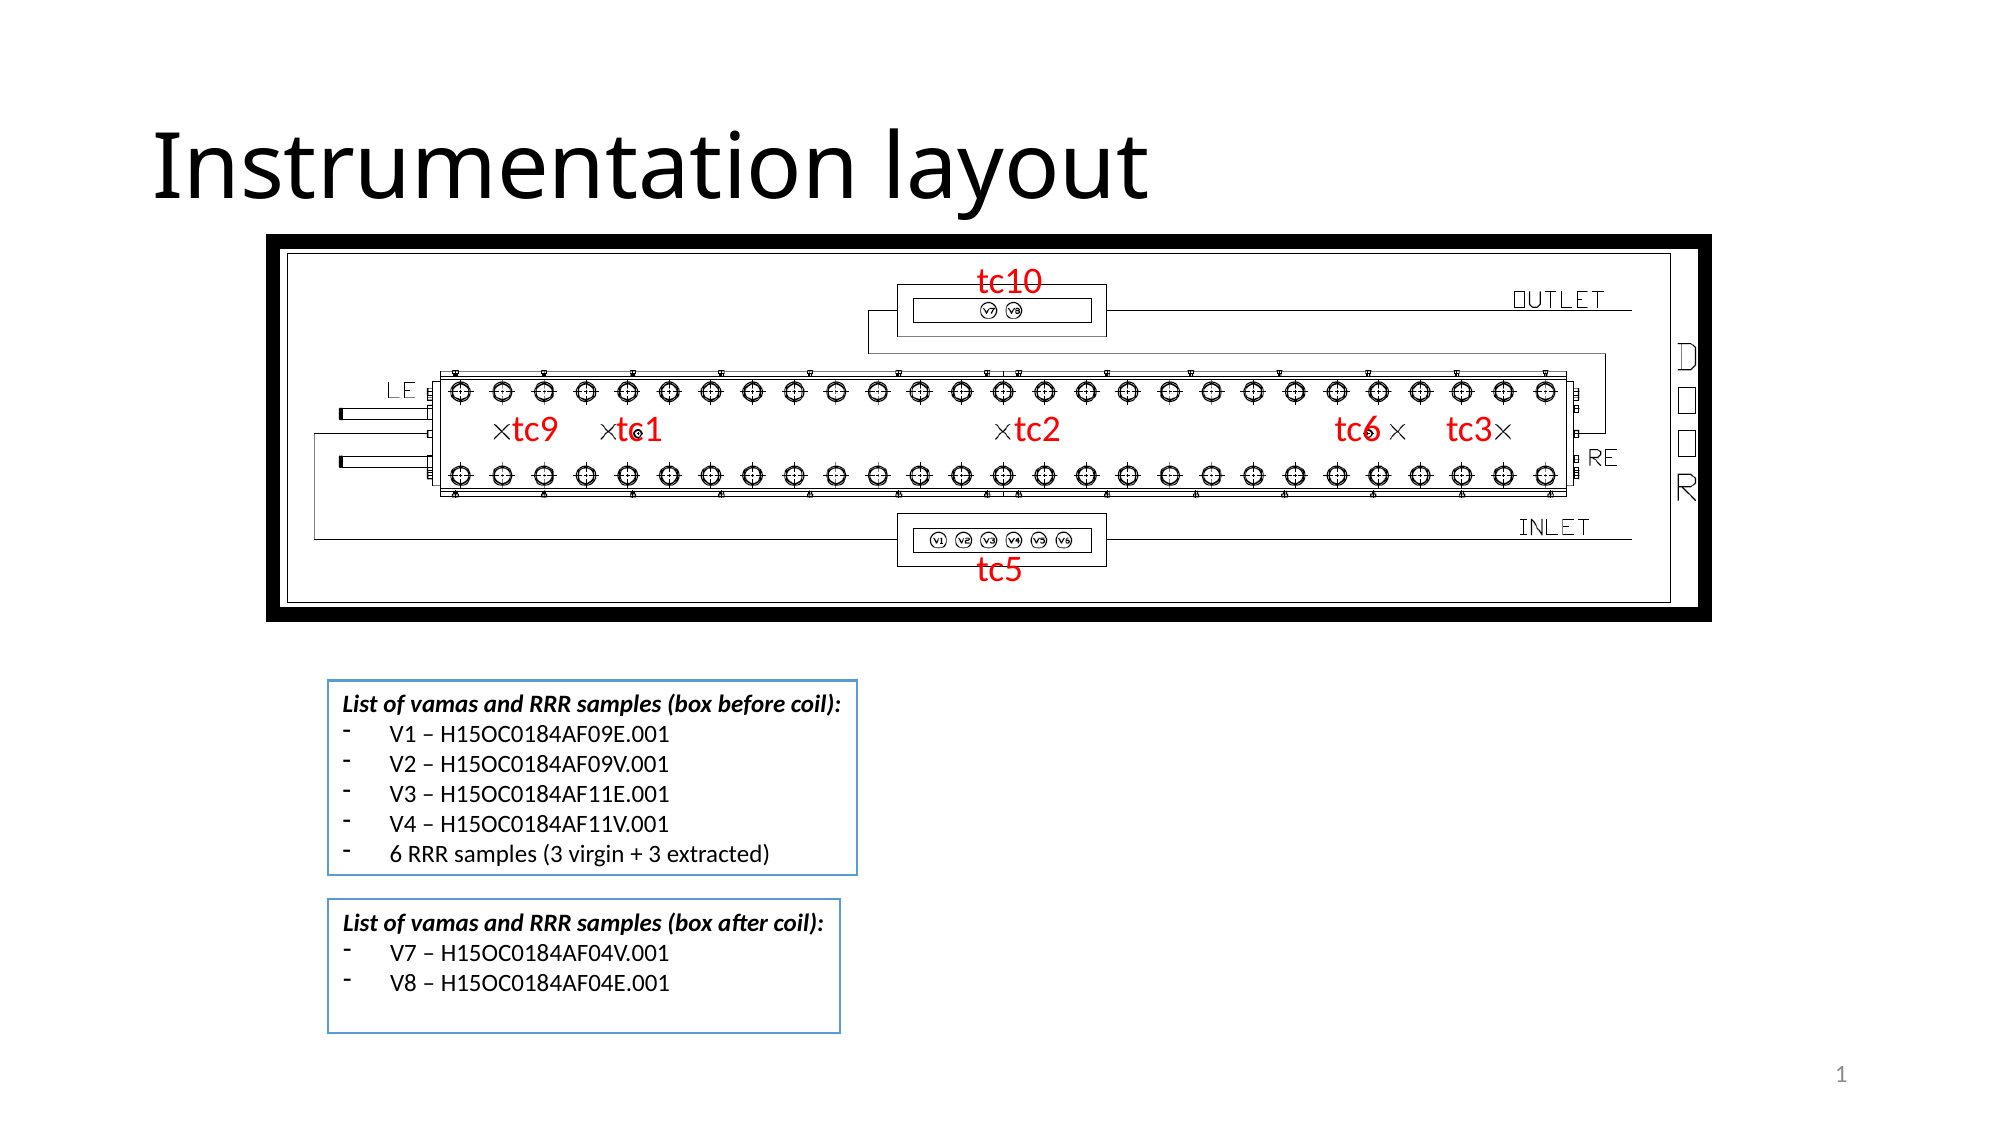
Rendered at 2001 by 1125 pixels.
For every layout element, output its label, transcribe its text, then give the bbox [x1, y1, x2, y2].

text_box List of vamas and RRR samples (box before coil): V1 – H15OC0184AF09E.001 V2 – H15OC0184AF09V.001 V3 – H15OC0184AF11E.001 V4 – H15OC0184AF11V.001 6 RRR samples (3 virgin + 3 extracted) [327, 679, 858, 876]
slide_number 1 [1412, 1042, 1863, 1103]
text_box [280, 248, 1698, 608]
title Instrumentation layout [137, 59, 1863, 278]
text_box List of vamas and RRR samples (box after coil): V7 – H15OC0184AF04V.001 V8 – H15OC0184AF04E.001 [327, 898, 841, 1034]
